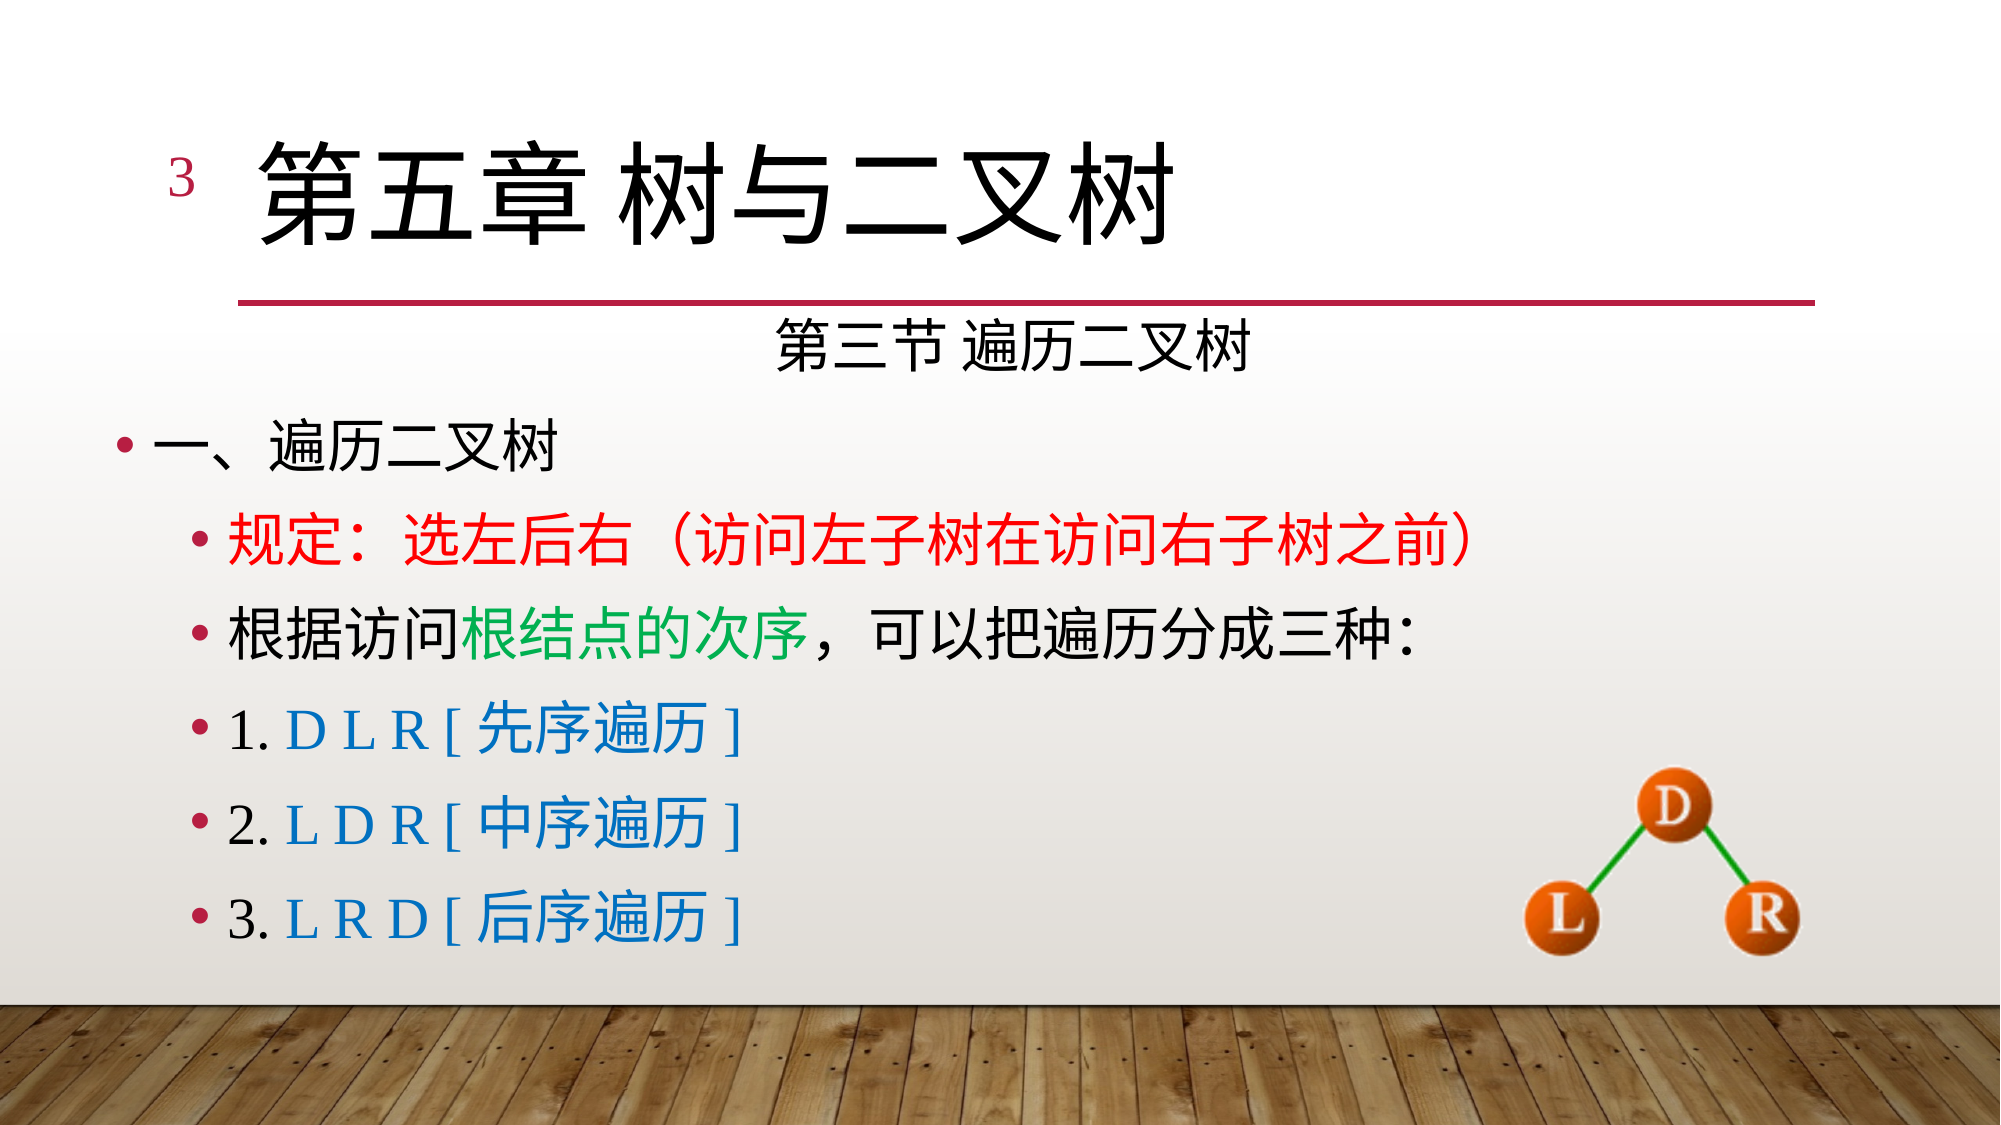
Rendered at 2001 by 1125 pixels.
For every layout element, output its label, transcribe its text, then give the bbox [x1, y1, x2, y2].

list 一、遍历二叉树 规定：选左后右（访问左子树在访问右子树之前） 根据访问根结点的次序，可以把遍历分成三种： 1. D L R [先序遍历] 2. L D R [中序遍历] 3. L R D [后序遍历] [100, 387, 1900, 1088]
slide_number 3 [78, 131, 212, 214]
picture [1520, 758, 1814, 970]
title 第五章 树与二叉树 [238, 131, 1814, 305]
picture [0, 1005, 2000, 1125]
text_box 第三节 遍历二叉树 [758, 301, 1666, 387]
